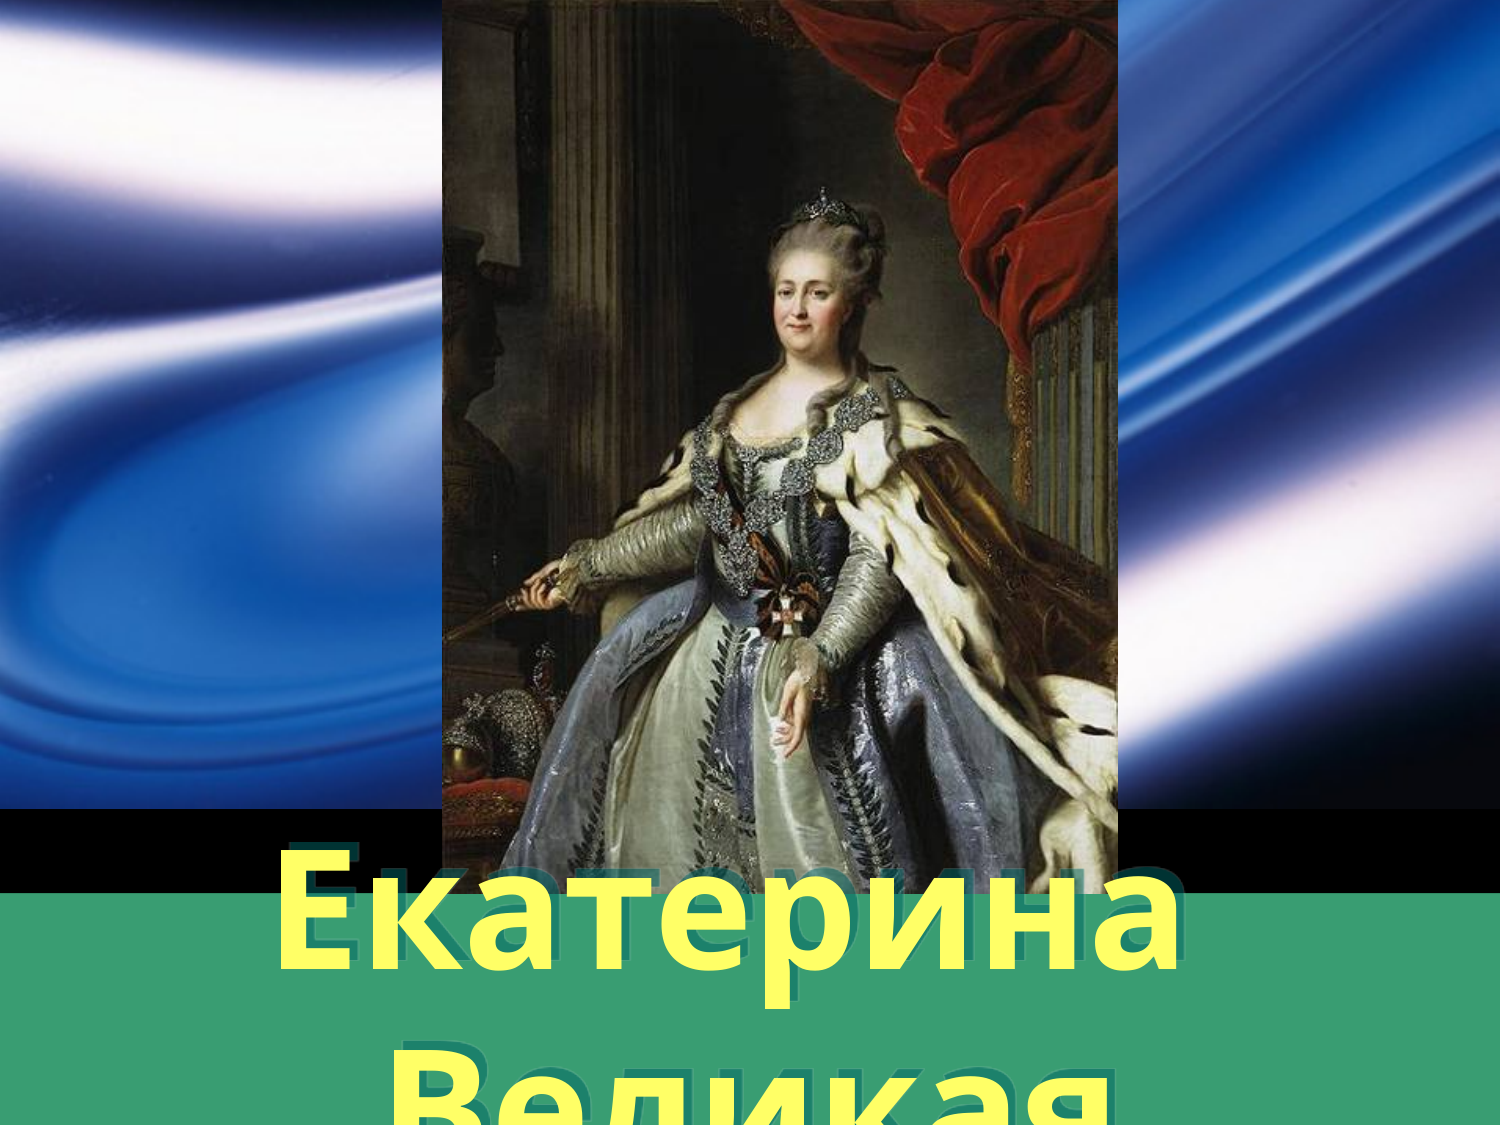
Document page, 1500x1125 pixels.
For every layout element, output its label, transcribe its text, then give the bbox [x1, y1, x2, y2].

picture [0, 0, 1500, 894]
title Екатерина Великая [0, 940, 1500, 1066]
